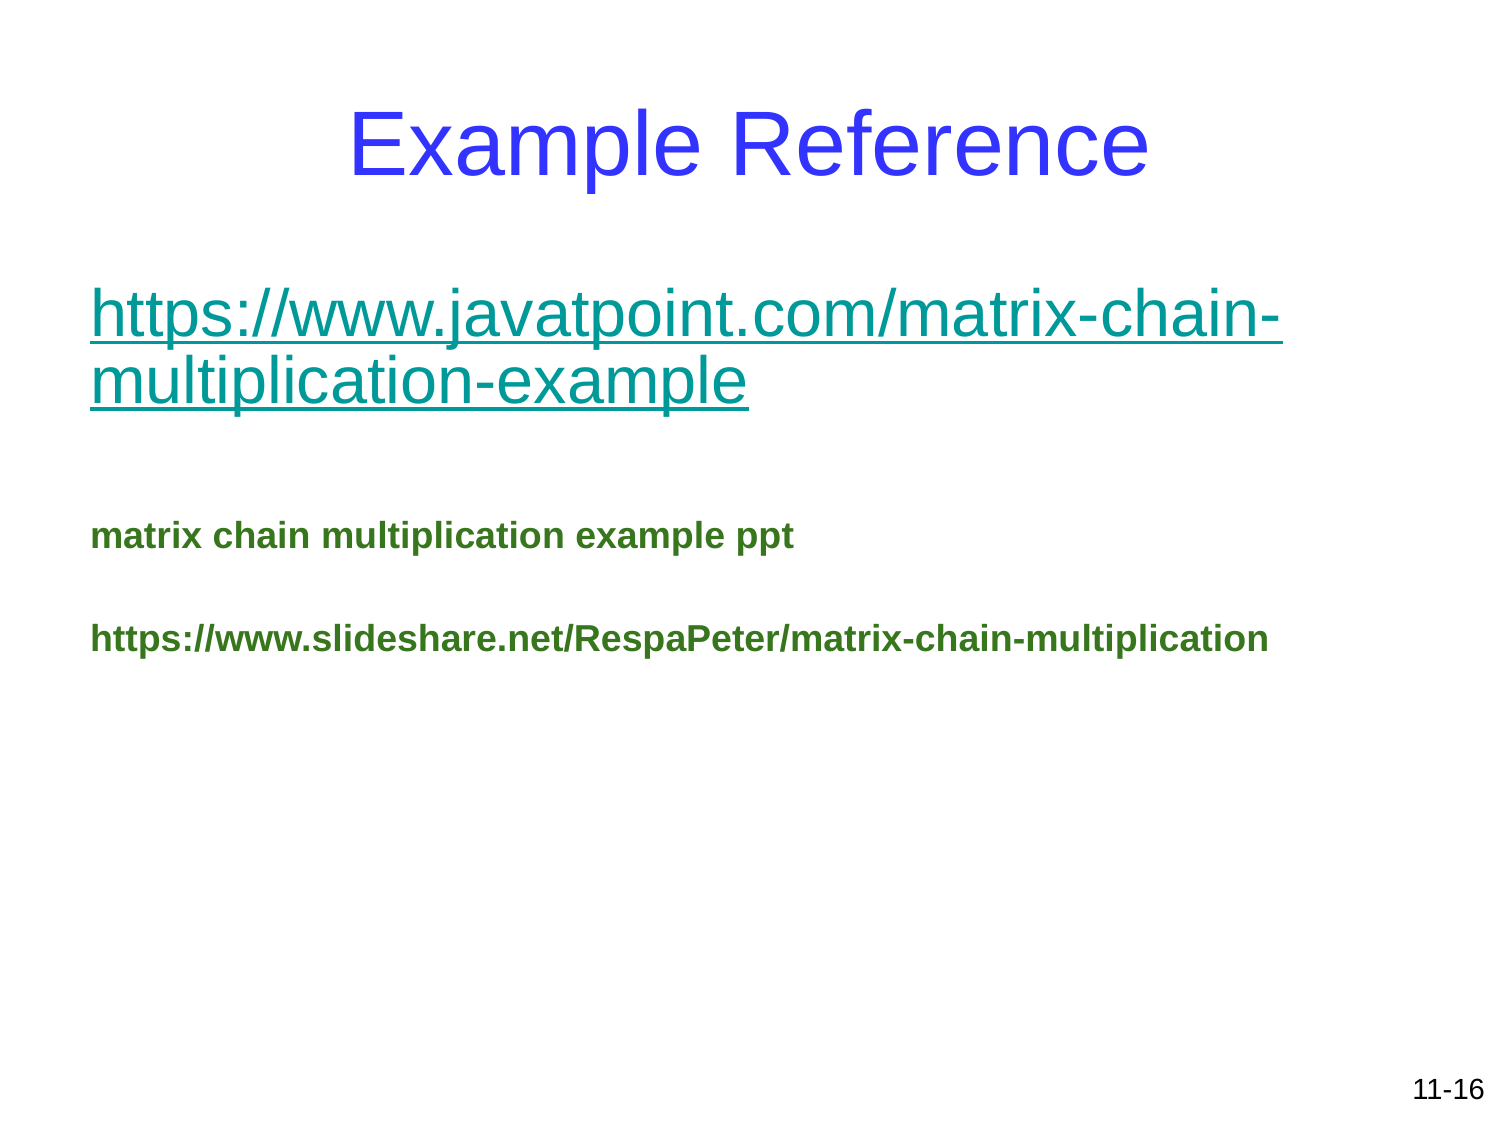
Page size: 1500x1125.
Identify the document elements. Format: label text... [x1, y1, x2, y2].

list https://www.javatpoint.com/matrix-chain-multiplication-example matrix chain multiplication example ppt https://www.slideshare.net/RespaPeter/matrix-chain-multiplication [75, 262, 1333, 1005]
slide_number 11-‹#› [1149, 1062, 1500, 1125]
title Example Reference [75, 45, 1425, 233]
